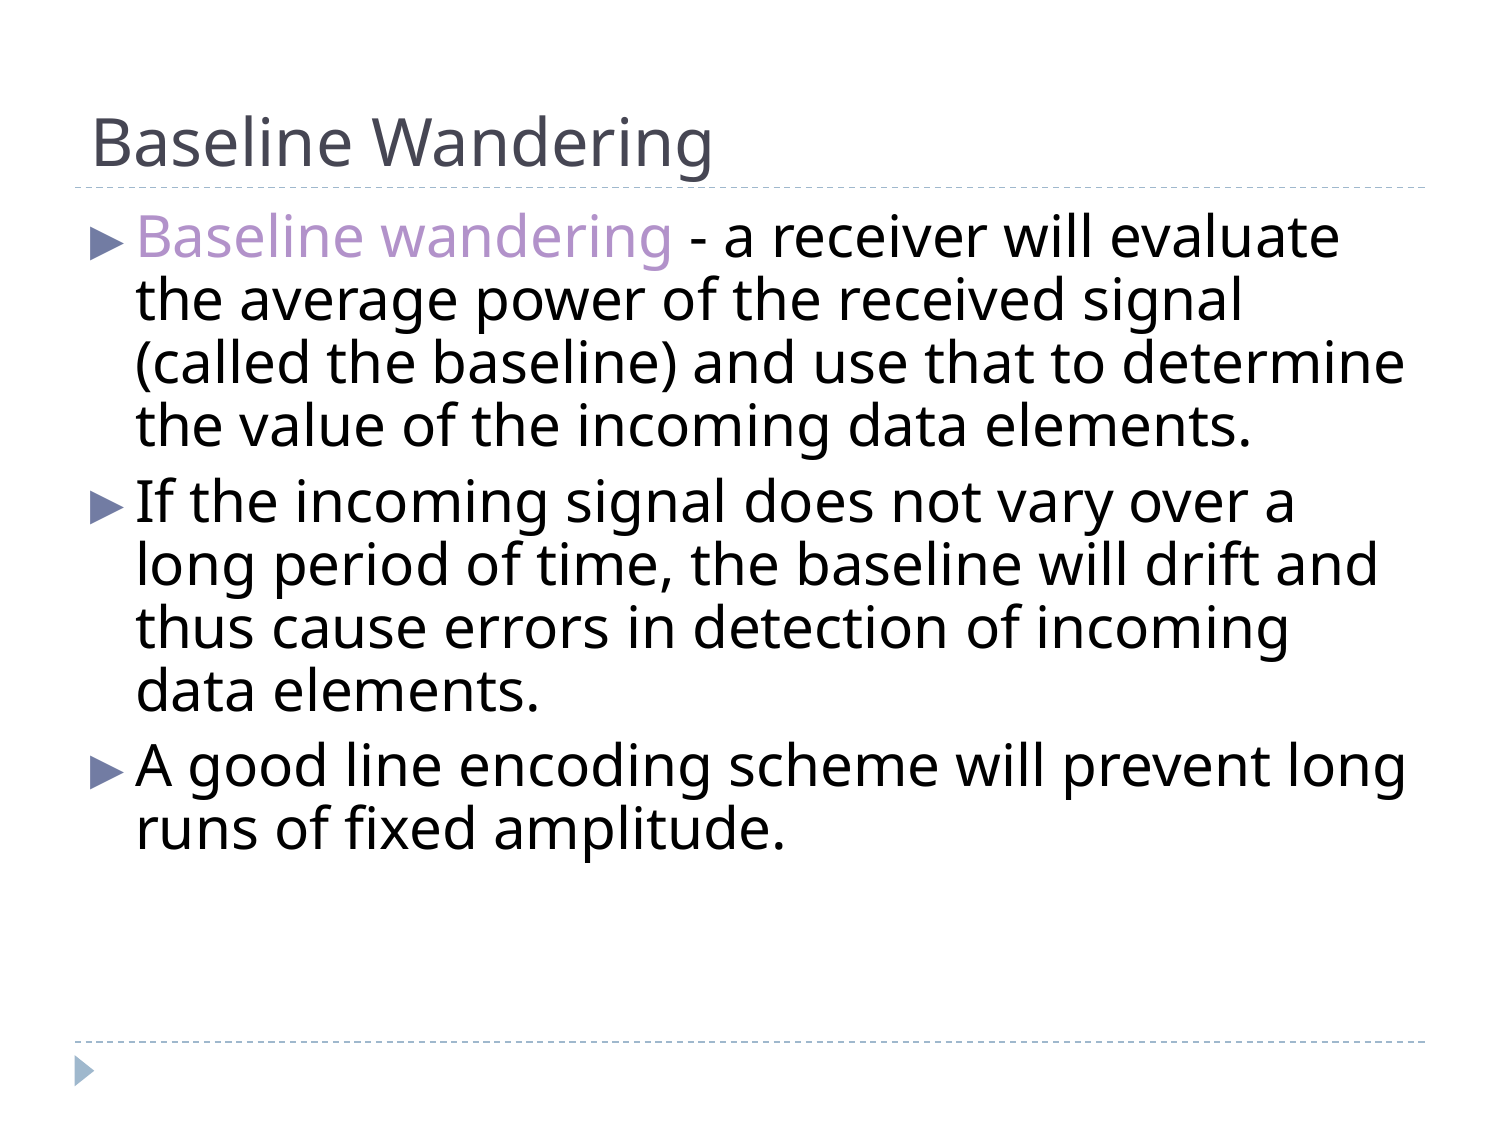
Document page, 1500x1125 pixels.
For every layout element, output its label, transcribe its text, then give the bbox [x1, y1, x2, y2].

list Baseline wandering - a receiver will evaluate the average power of the received signal (called the baseline) and use that to determine the value of the incoming data elements. If the incoming signal does not vary over a long period of time, the baseline will drift and thus cause errors in detection of incoming data elements. A good line encoding scheme will prevent long runs of fixed amplitude. [75, 200, 1425, 1010]
title Baseline Wandering [75, 24, 1425, 188]
